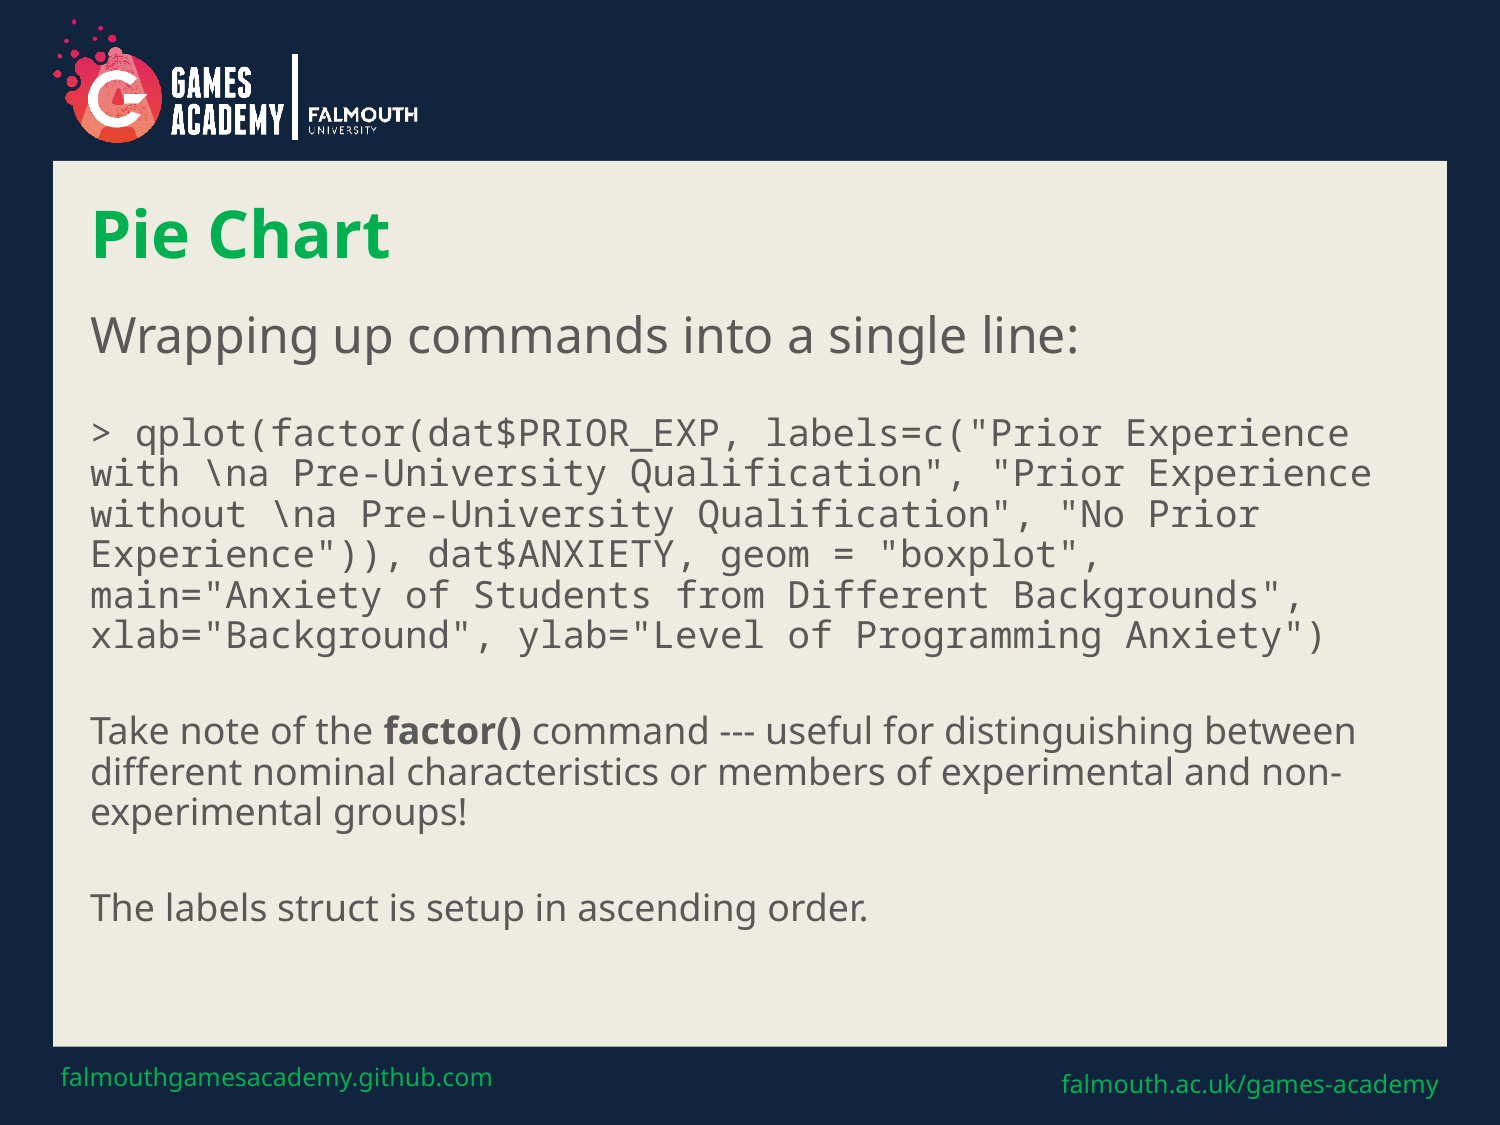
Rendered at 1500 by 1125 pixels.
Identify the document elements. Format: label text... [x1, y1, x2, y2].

picture [53, 19, 284, 143]
list Wrapping up commands into a single line: > qplot(factor(dat$PRIOR_EXP, labels=c("Prior Experience with \na Pre-University Qualification", "Prior Experience without \na Pre-University Qualification", "No Prior Experience")), dat$ANXIETY, geom = "boxplot", main="Anxiety of Students from Different Backgrounds", xlab="Background", ylab="Level of Programming Anxiety") Take note of the factor() command --- useful for distinguishing between different nominal characteristics or members of experimental and non-experimental groups! The labels struct is setup in ascending order. [75, 302, 1425, 1024]
title Pie Chart [75, 184, 1425, 279]
picture [304, 104, 420, 138]
